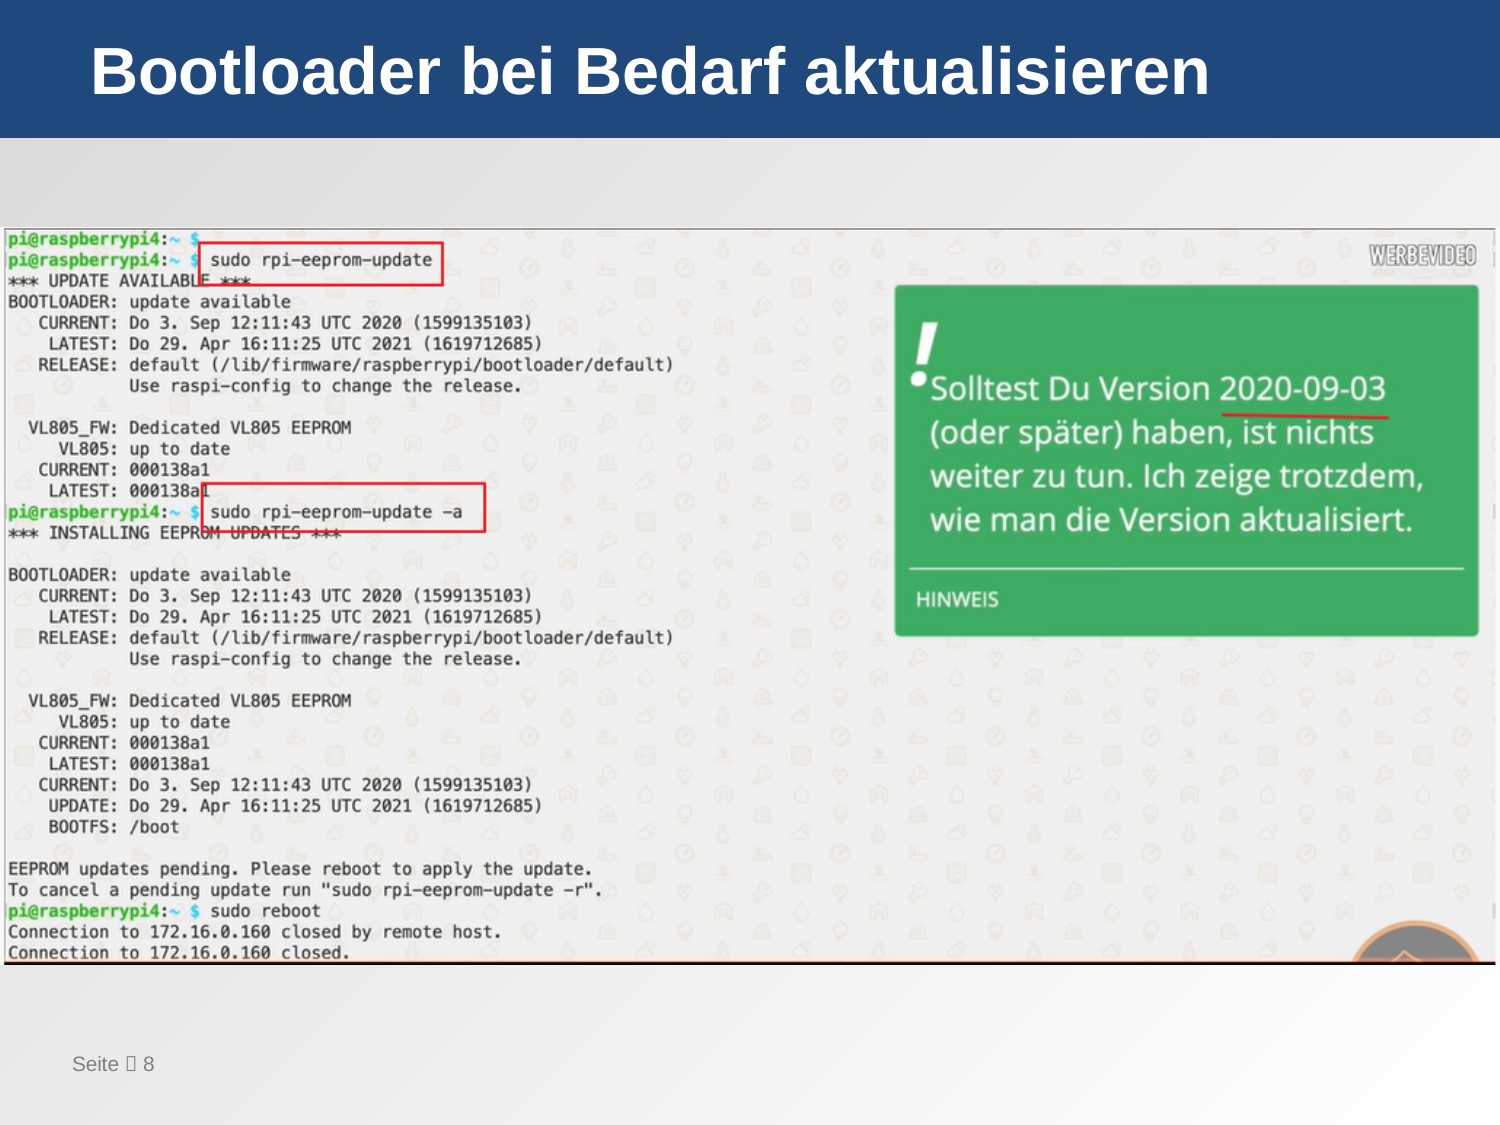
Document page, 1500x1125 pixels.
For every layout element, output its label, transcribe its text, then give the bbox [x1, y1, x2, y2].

picture [0, 226, 1500, 965]
title Bootloader bei Bedarf aktualisieren [75, 20, 1425, 208]
